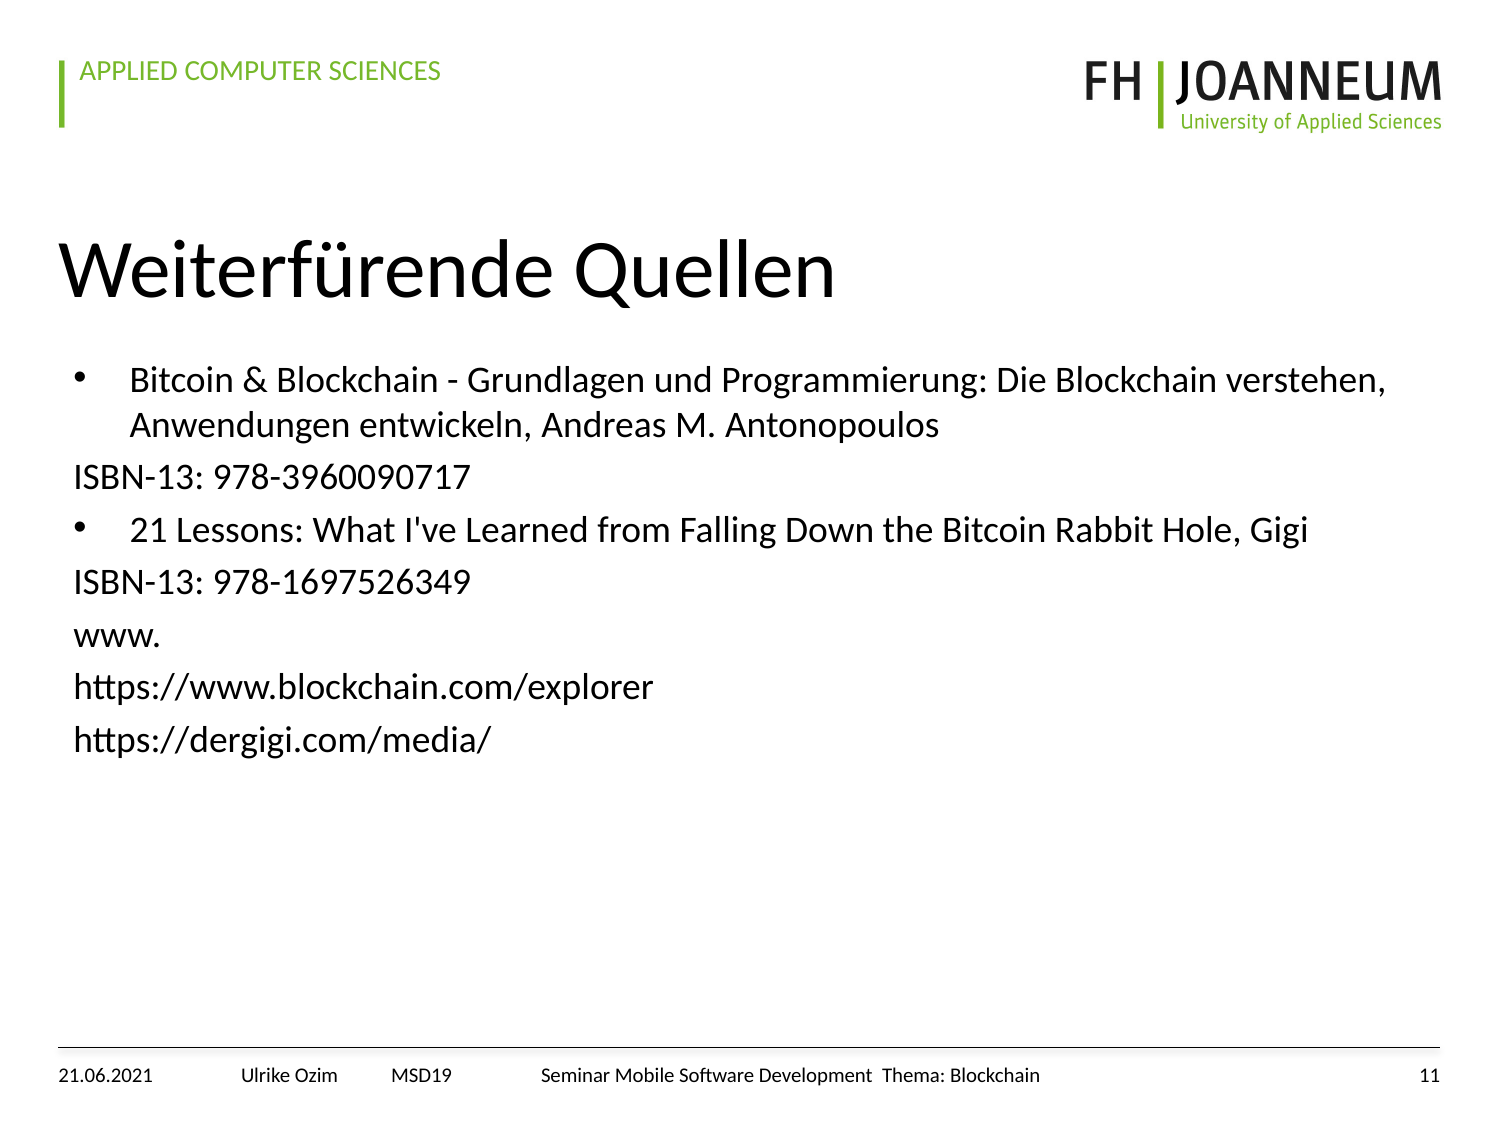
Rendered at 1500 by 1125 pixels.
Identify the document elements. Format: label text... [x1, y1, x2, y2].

list Bitcoin & Blockchain - Grundlagen und Programmierung: Die Blockchain verstehen, Anwendungen entwickeln, Andreas M. Antonopoulos ISBN-13: 978-3960090717 21 Lessons: What I've Learned from Falling Down the Bitcoin Rabbit Hole, Gigi ISBN-13: 978-1697526349 www. https://www.blockchain.com/explorer https://dergigi.com/media/ [58, 347, 1441, 1028]
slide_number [58, 1058, 193, 1091]
slide_number 11 [1105, 1058, 1441, 1091]
title Weiterfürende Quellen [58, 214, 1441, 321]
footer Ulrike Ozim MSD19 Seminar Mobile Software Development Thema: Blockchain [193, 1058, 1089, 1091]
picture [0, 1, 1500, 179]
